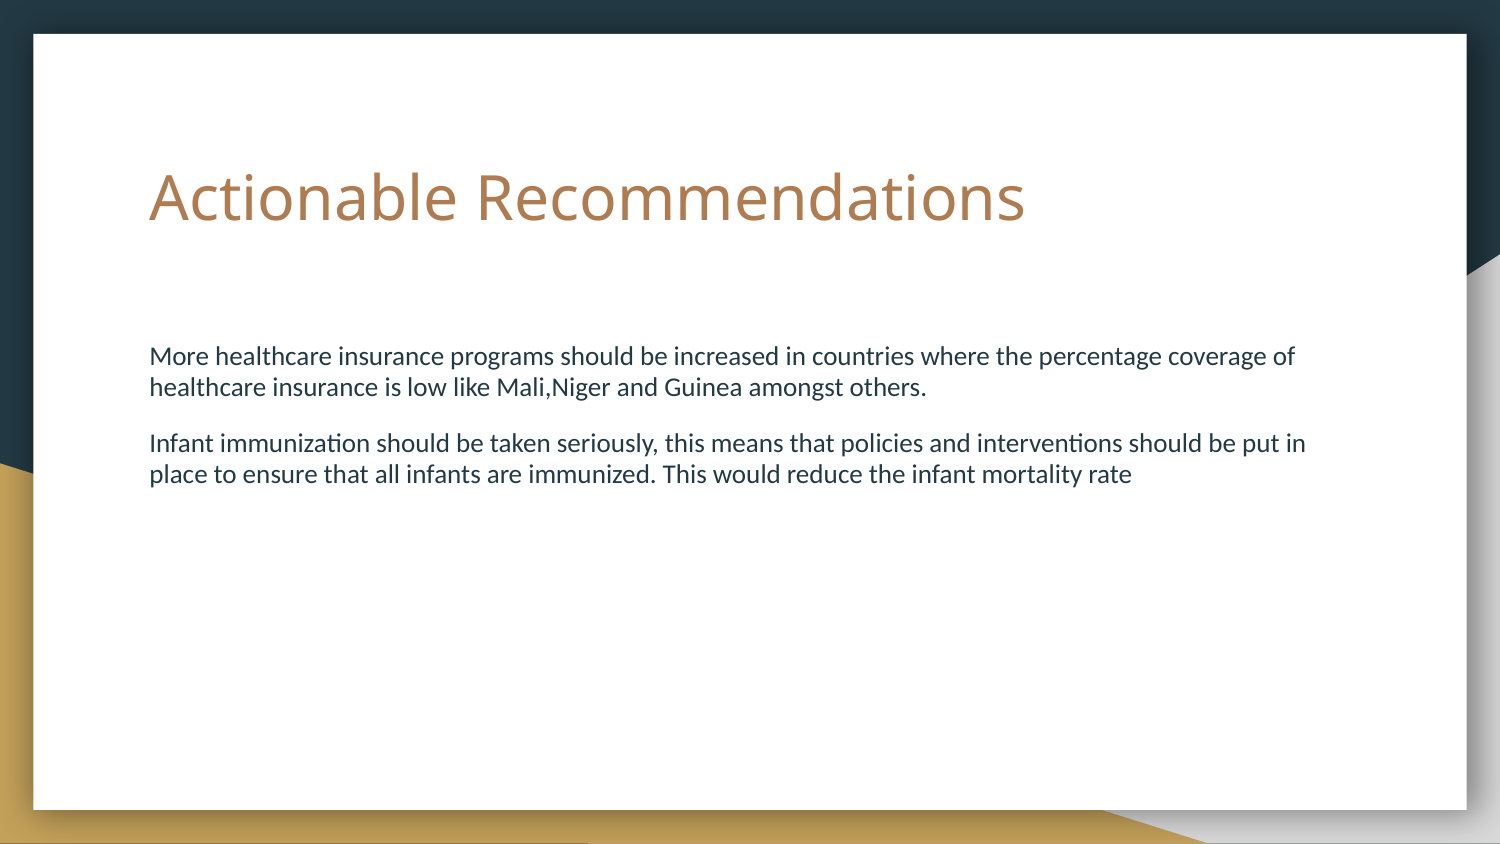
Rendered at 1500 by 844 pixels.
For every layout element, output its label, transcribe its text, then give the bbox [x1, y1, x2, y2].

list More healthcare insurance programs should be increased in countries where the percentage coverage of healthcare insurance is low like Mali,Niger and Guinea amongst others. Infant immunization should be taken seriously, this means that policies and interventions should be put in place to ensure that all infants are immunized. This would reduce the infant mortality rate [134, 326, 1366, 729]
title Actionable Recommendations [134, 138, 1366, 296]
